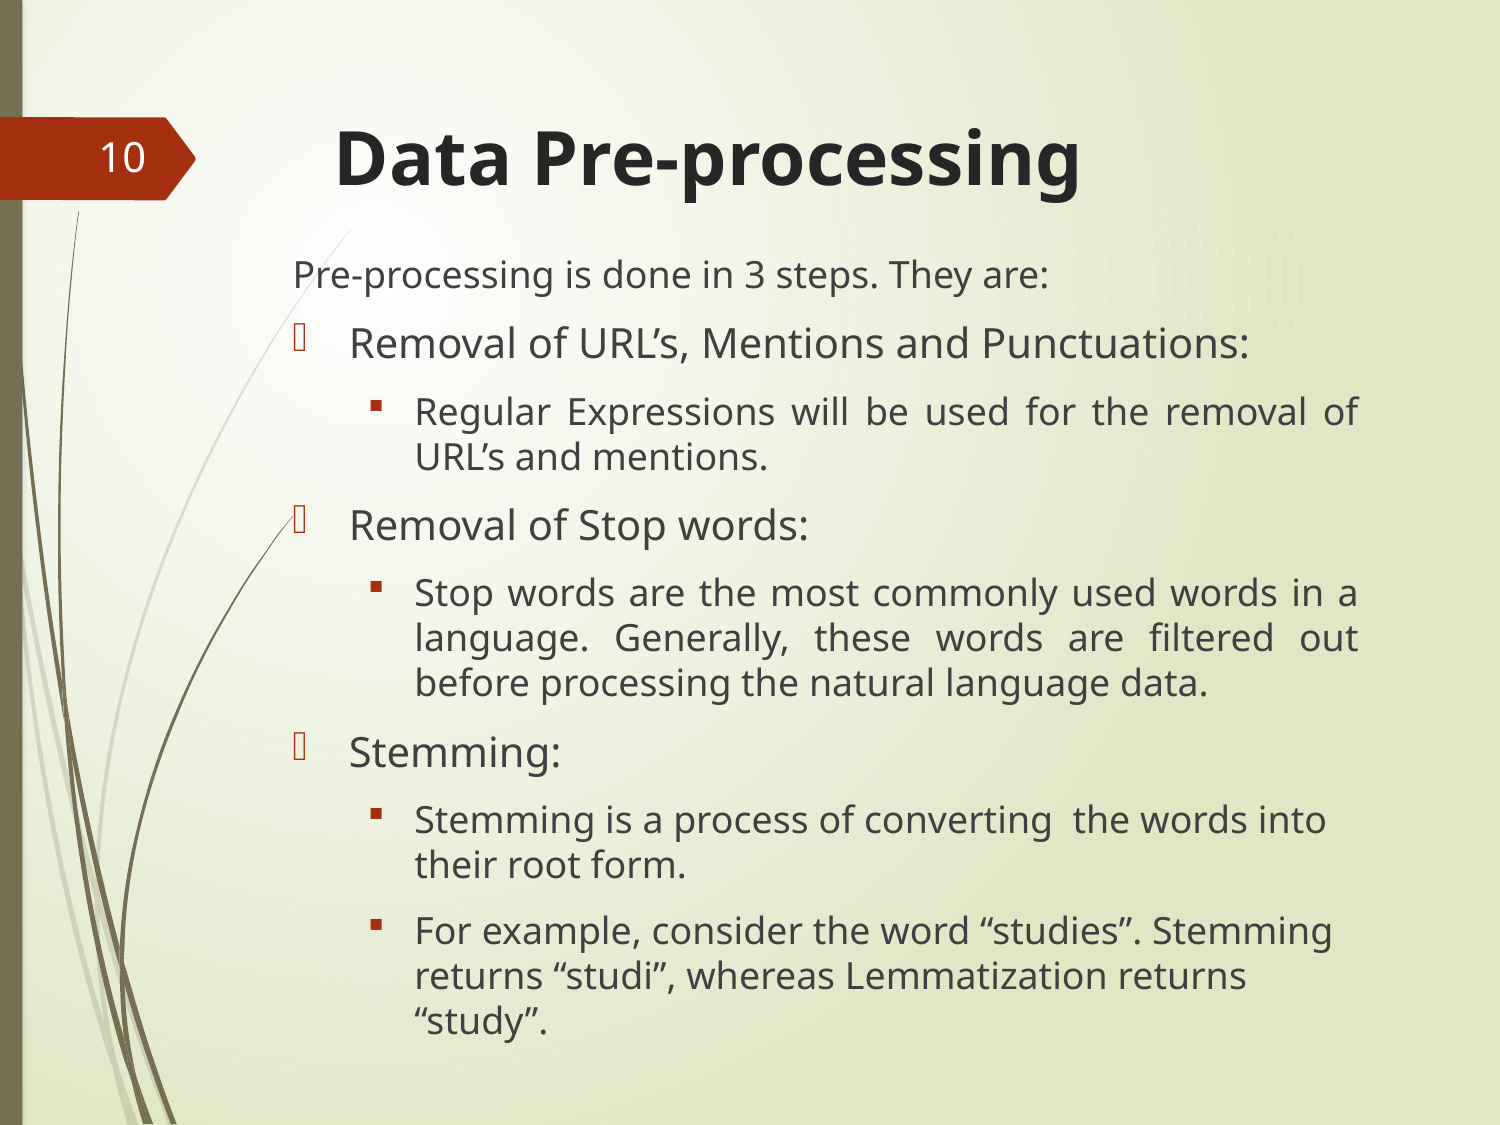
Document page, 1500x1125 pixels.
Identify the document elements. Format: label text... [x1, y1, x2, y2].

title Data Pre-processing [319, 102, 1416, 244]
list Pre-processing is done in 3 steps. They are: Removal of URL’s, Mentions and Punctuations: Regular Expressions will be used for the removal of URL’s and mentions. Removal of Stop words: Stop words are the most commonly used words in a language. Generally, these words are filtered out before processing the natural language data. Stemming: Stemming is a process of converting the words into their root form. For example, consider the word “studies”. Stemming returns “studi”, whereas Lemmatization returns “study”. [277, 243, 1375, 929]
slide_number 10 [65, 129, 162, 190]
